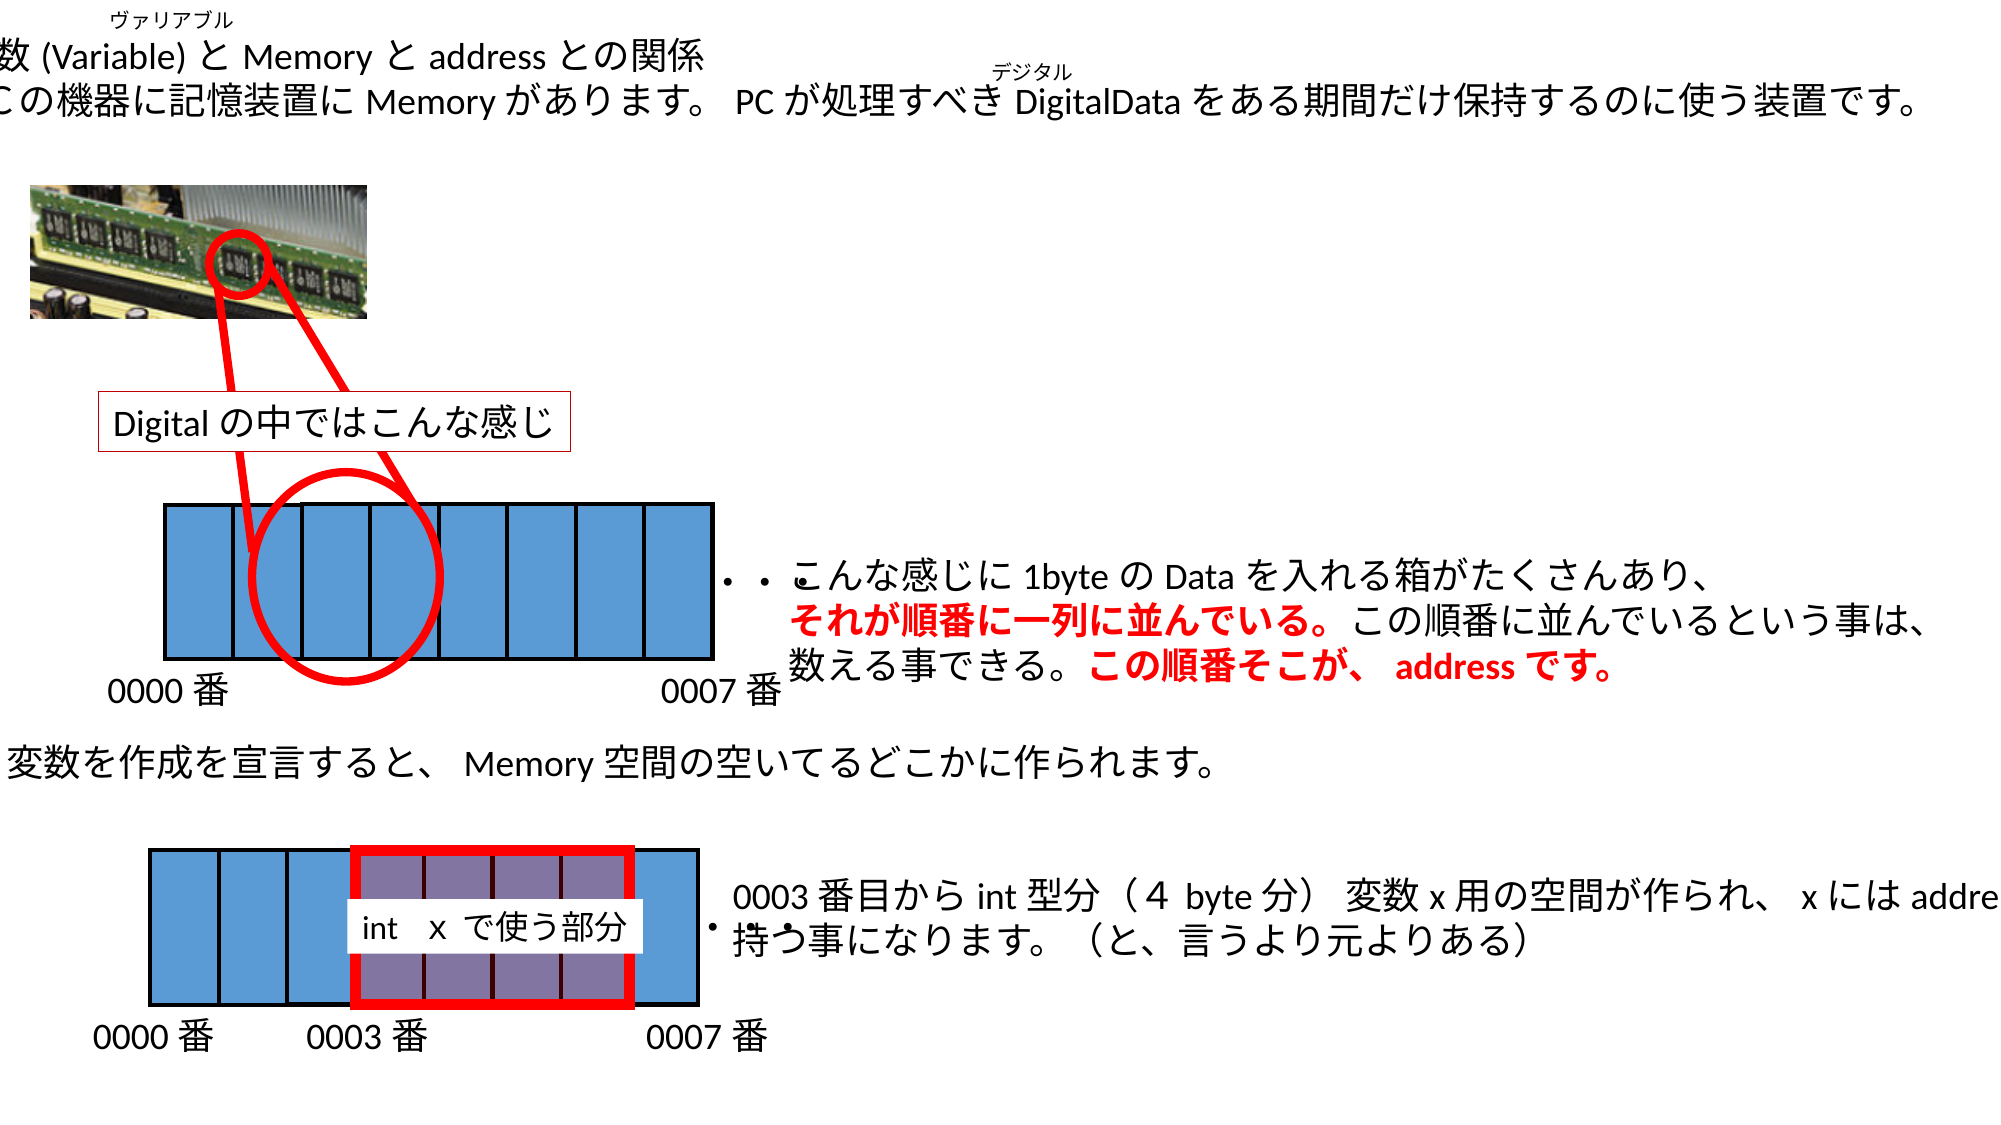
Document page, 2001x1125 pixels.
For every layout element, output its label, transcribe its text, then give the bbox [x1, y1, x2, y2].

text_box Digitalの中ではこんな感じ [413, 391, 571, 452]
text_box 0003番目からint型分（４byte分） 変数x用の空間が作られ、xにはaddressを 持つ事になります。（と、言うより元よりある） [795, 865, 2000, 970]
text_box 0003番 [291, 1005, 444, 1065]
text_box 0007番 [631, 1005, 784, 1065]
text_box [287, 660, 405, 683]
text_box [164, 504, 810, 660]
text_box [150, 850, 795, 1005]
text_box ヴァリアブル ・変数(Variable)とMemoryとaddressとの関係 ＰＣの機器に記憶装置にMemoryがあります。PCが処理すべきDigitalDataをある期間だけ保持するのに使う装置です。 [0, 0, 1952, 130]
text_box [217, 286, 253, 553]
text_box Digitalの中ではこんな感じ [98, 391, 217, 452]
text_box 0007番 [646, 660, 798, 719]
text_box 変数を作成を宣言すると、Memory空間の空いてるどこかに作られます。 [0, 731, 1250, 792]
text_box 0000番 [78, 1004, 231, 1065]
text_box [268, 264, 413, 503]
text_box Digitalの中ではこんな感じ [253, 391, 268, 452]
text_box デジタル [976, 51, 1089, 92]
picture [30, 185, 367, 319]
text_box 0000番 [92, 658, 245, 719]
text_box こんな感じに1byteのDataを入れる箱がたくさんあり、 それが順番に一列に並んでいる。この順番に並んでいるという事は、 数える事できる。この順番そこが、addressです。 [773, 544, 1963, 695]
